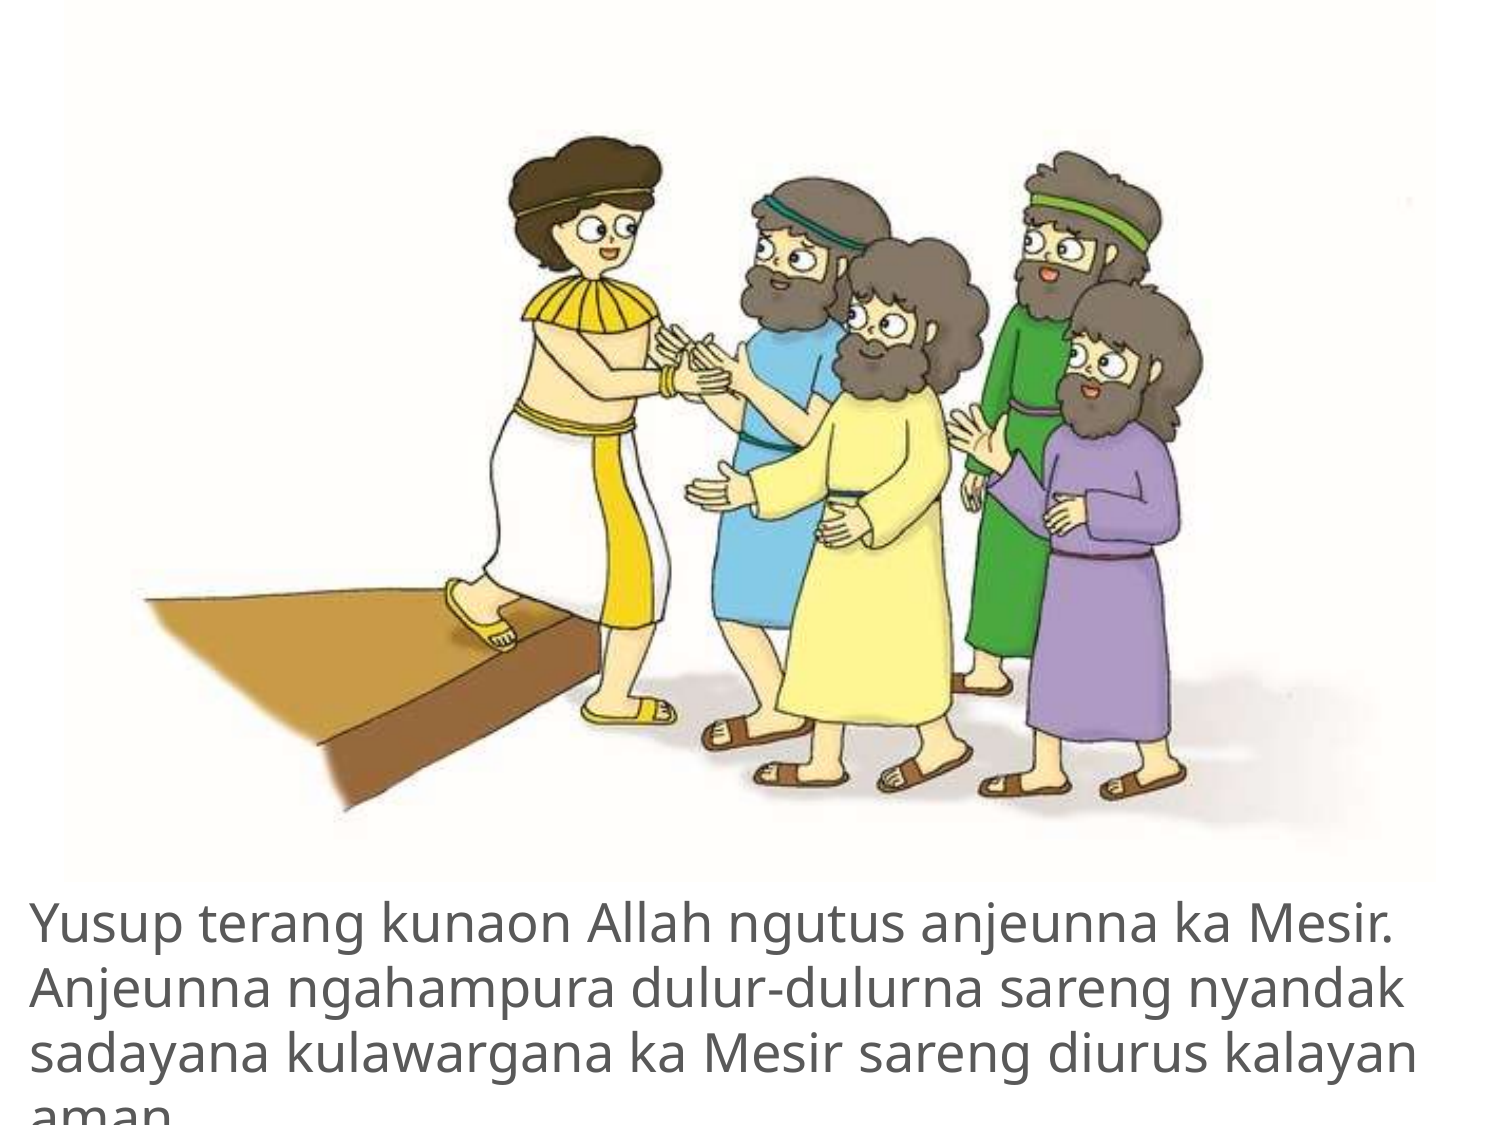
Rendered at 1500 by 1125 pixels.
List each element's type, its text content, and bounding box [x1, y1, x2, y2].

text_box Yusup terang kunaon Allah ngutus anjeunna ka Mesir. Anjeunna ngahampura dulur-dulurna sareng nyandak sadayana kulawargana ka Mesir sareng diurus kalayan aman. [14, 881, 1500, 1125]
picture [64, 0, 1436, 882]
